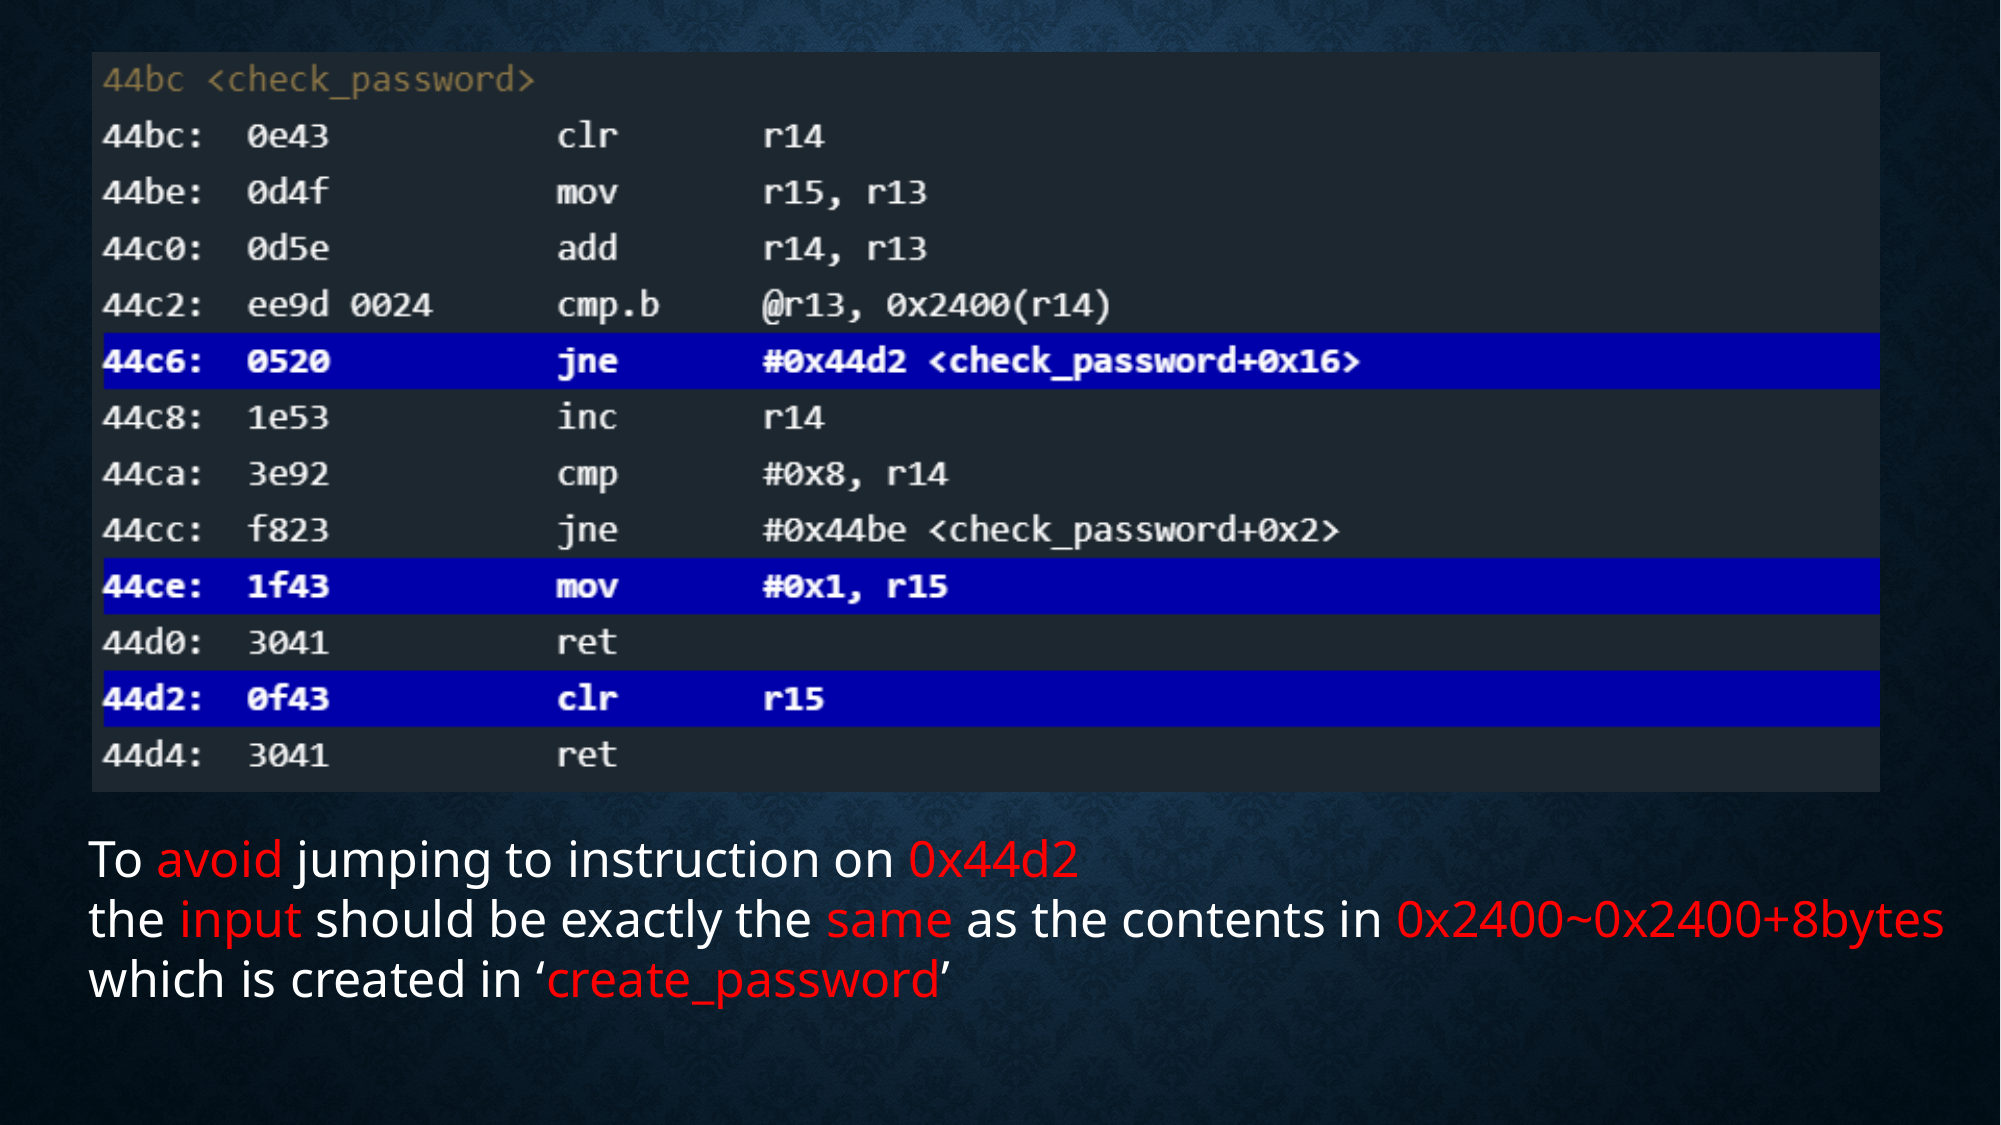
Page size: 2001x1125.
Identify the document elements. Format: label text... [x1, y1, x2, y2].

picture [92, 52, 1881, 793]
text_box To avoid jumping to instruction on 0x44d2 the input should be exactly the same as the contents in 0x2400~0x2400+8bytes which is created in ‘create_password’ [74, 820, 1973, 1016]
